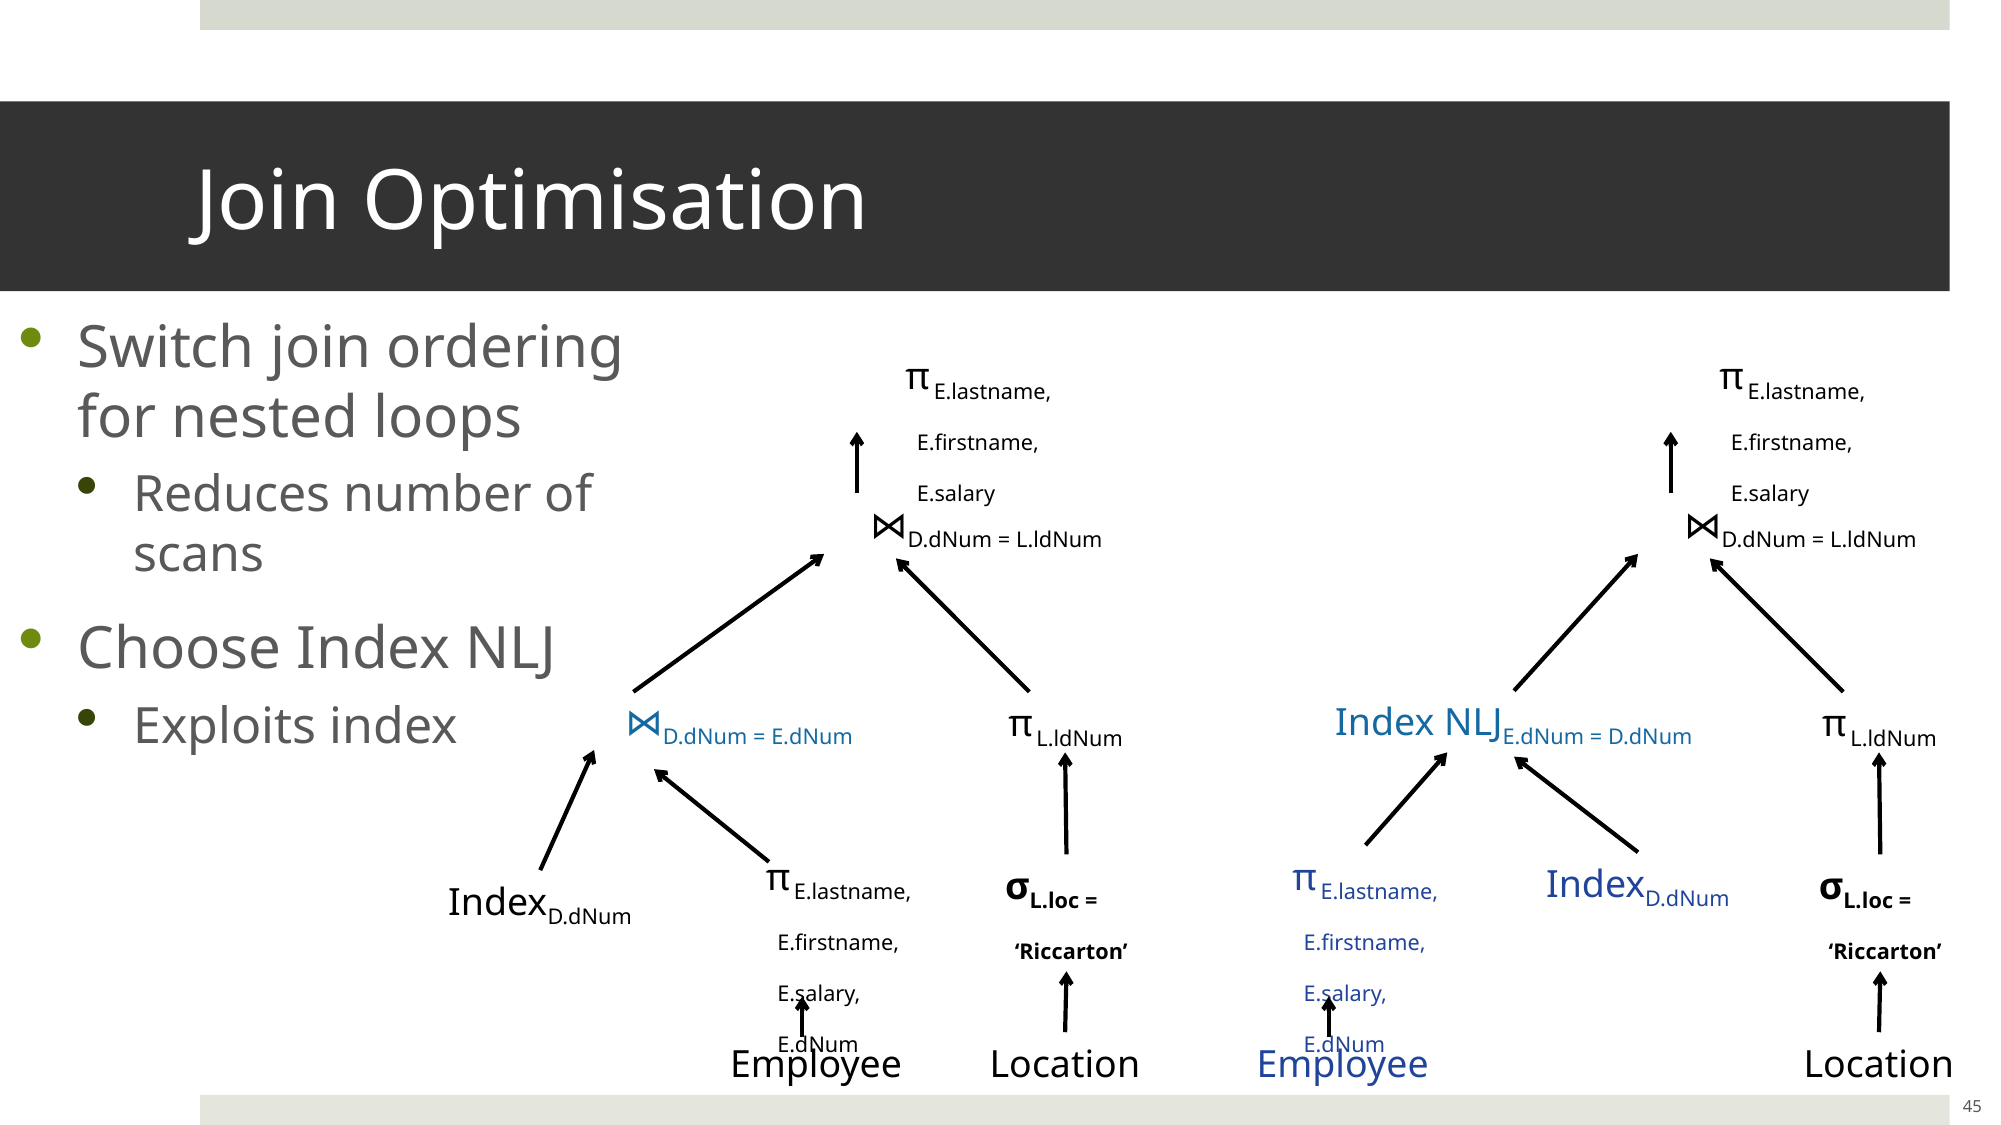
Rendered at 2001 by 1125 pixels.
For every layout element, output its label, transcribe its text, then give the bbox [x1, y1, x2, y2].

slide_number 45 [1922, 1077, 2000, 1125]
list Switch join ordering for nested loops Reduces number of scans Choose Index NLJ Exploits index [5, 301, 687, 1081]
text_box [422, 344, 1177, 1094]
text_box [1235, 344, 1991, 1094]
title Join Optimisation [0, 101, 1950, 292]
